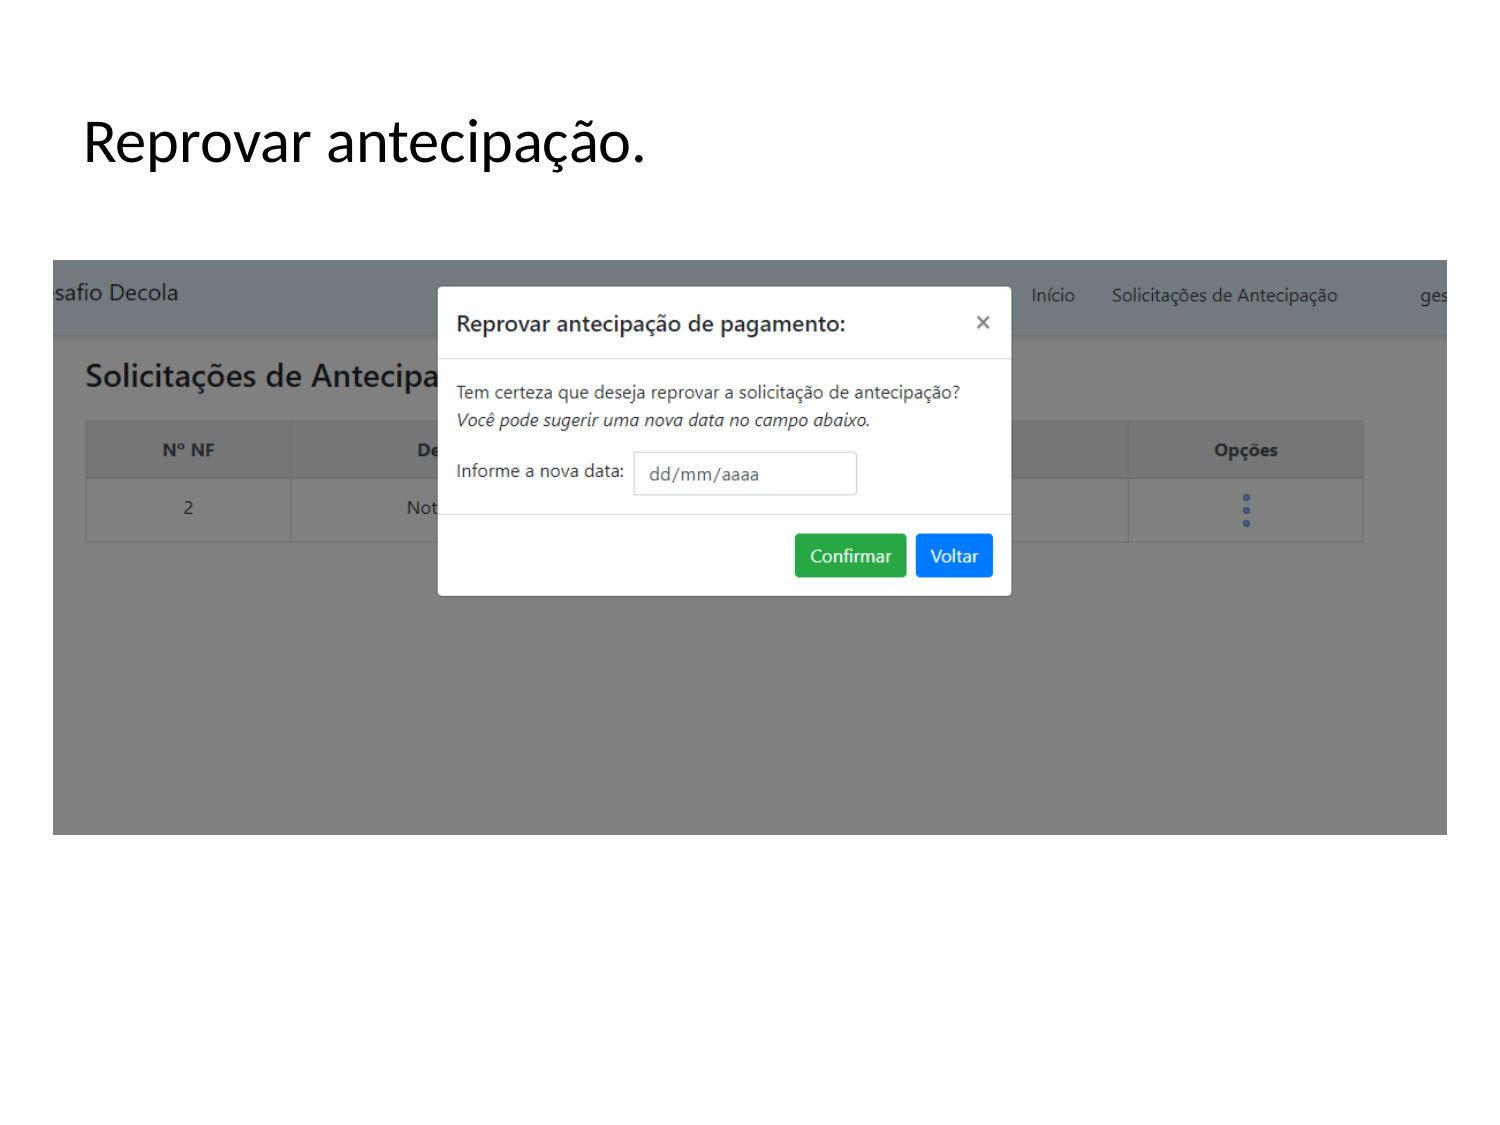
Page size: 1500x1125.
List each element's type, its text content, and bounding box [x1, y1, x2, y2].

title Reprovar antecipação. [68, 54, 1424, 220]
picture [52, 260, 1448, 835]
